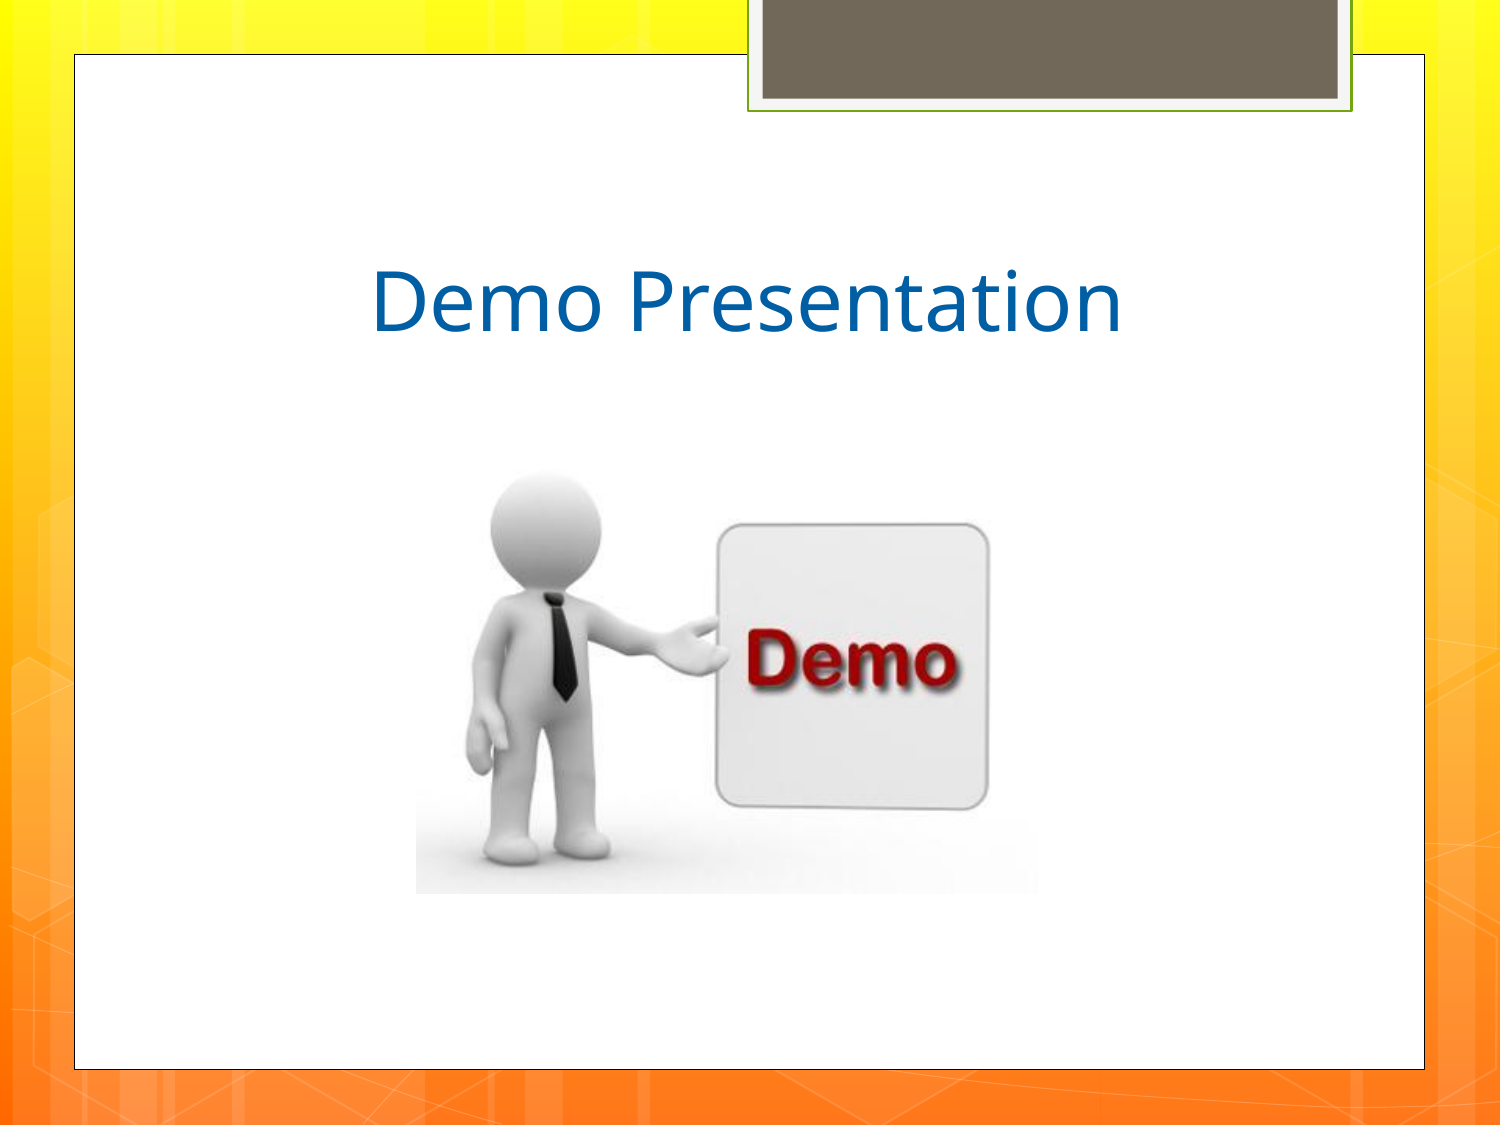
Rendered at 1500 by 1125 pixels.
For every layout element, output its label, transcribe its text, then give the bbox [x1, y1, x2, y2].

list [50, 457, 74, 461]
title Demo Presentation [171, 168, 1324, 357]
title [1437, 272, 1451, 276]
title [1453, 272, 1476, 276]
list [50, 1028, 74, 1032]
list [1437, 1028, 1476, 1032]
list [1437, 457, 1476, 461]
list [415, 444, 1039, 894]
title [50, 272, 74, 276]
